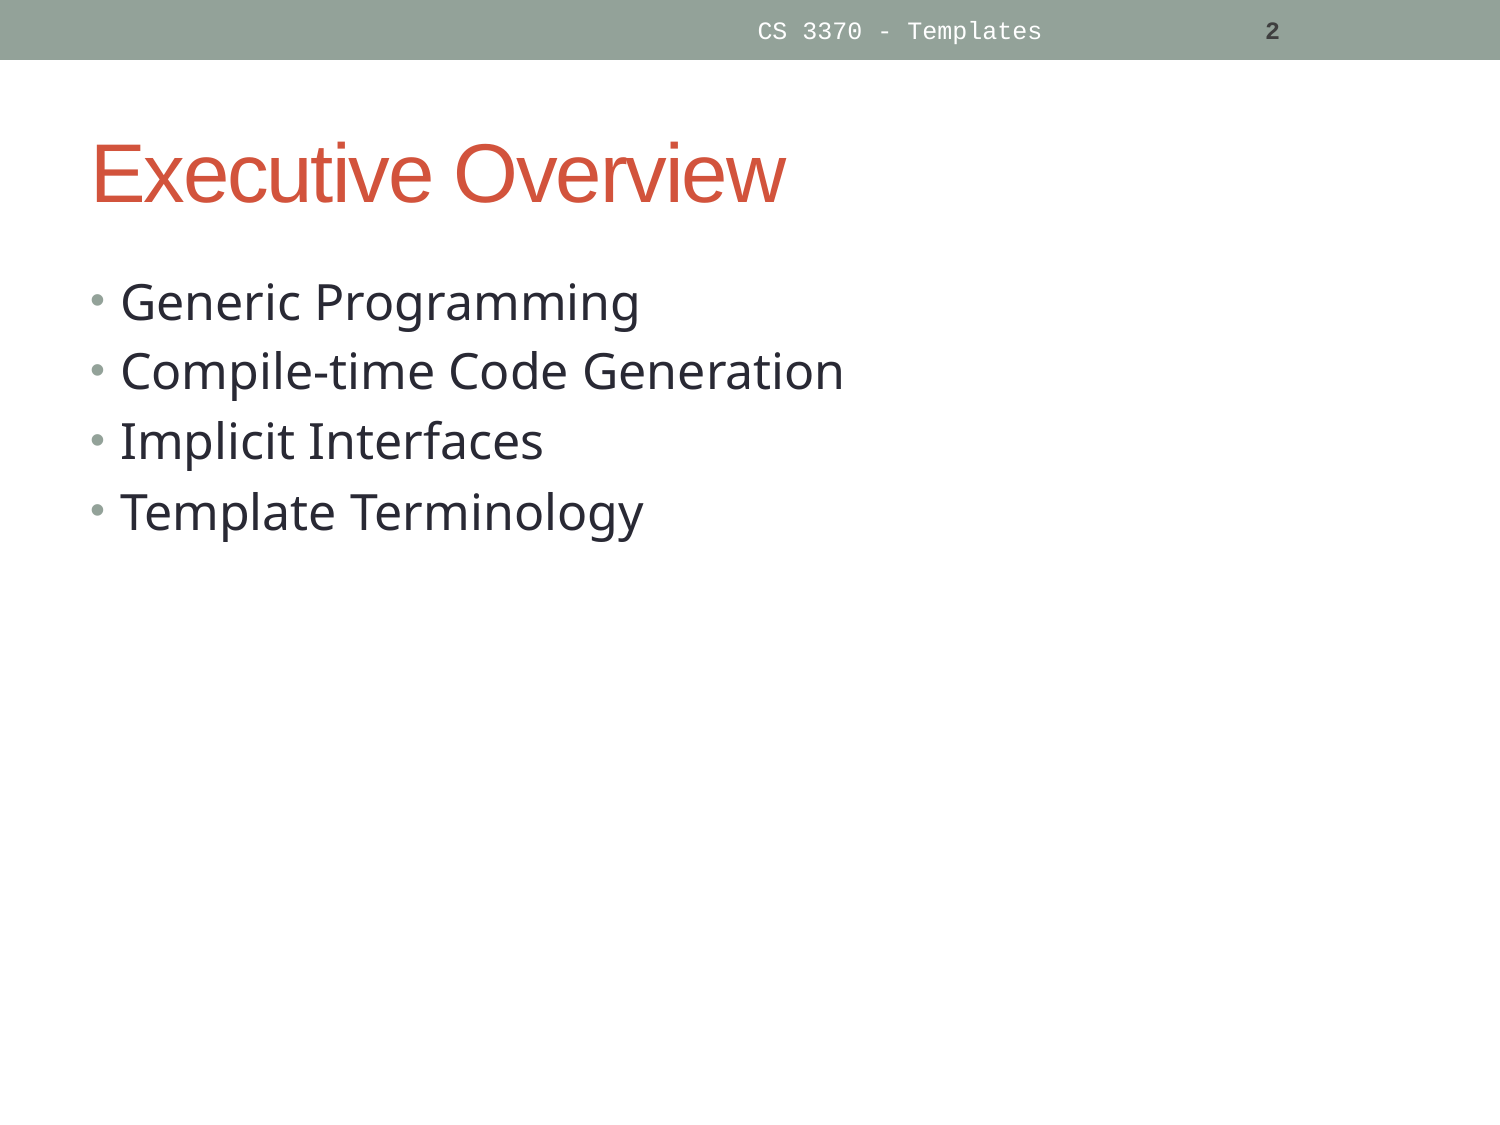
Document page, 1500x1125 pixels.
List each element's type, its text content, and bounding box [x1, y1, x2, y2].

footer CS 3370 - Templates [562, 3, 1238, 57]
slide_number 2 [1250, 3, 1425, 57]
title Executive Overview [75, 87, 1425, 250]
list Generic Programming Compile-time Code Generation Implicit Interfaces Template Terminology [75, 262, 1425, 1063]
